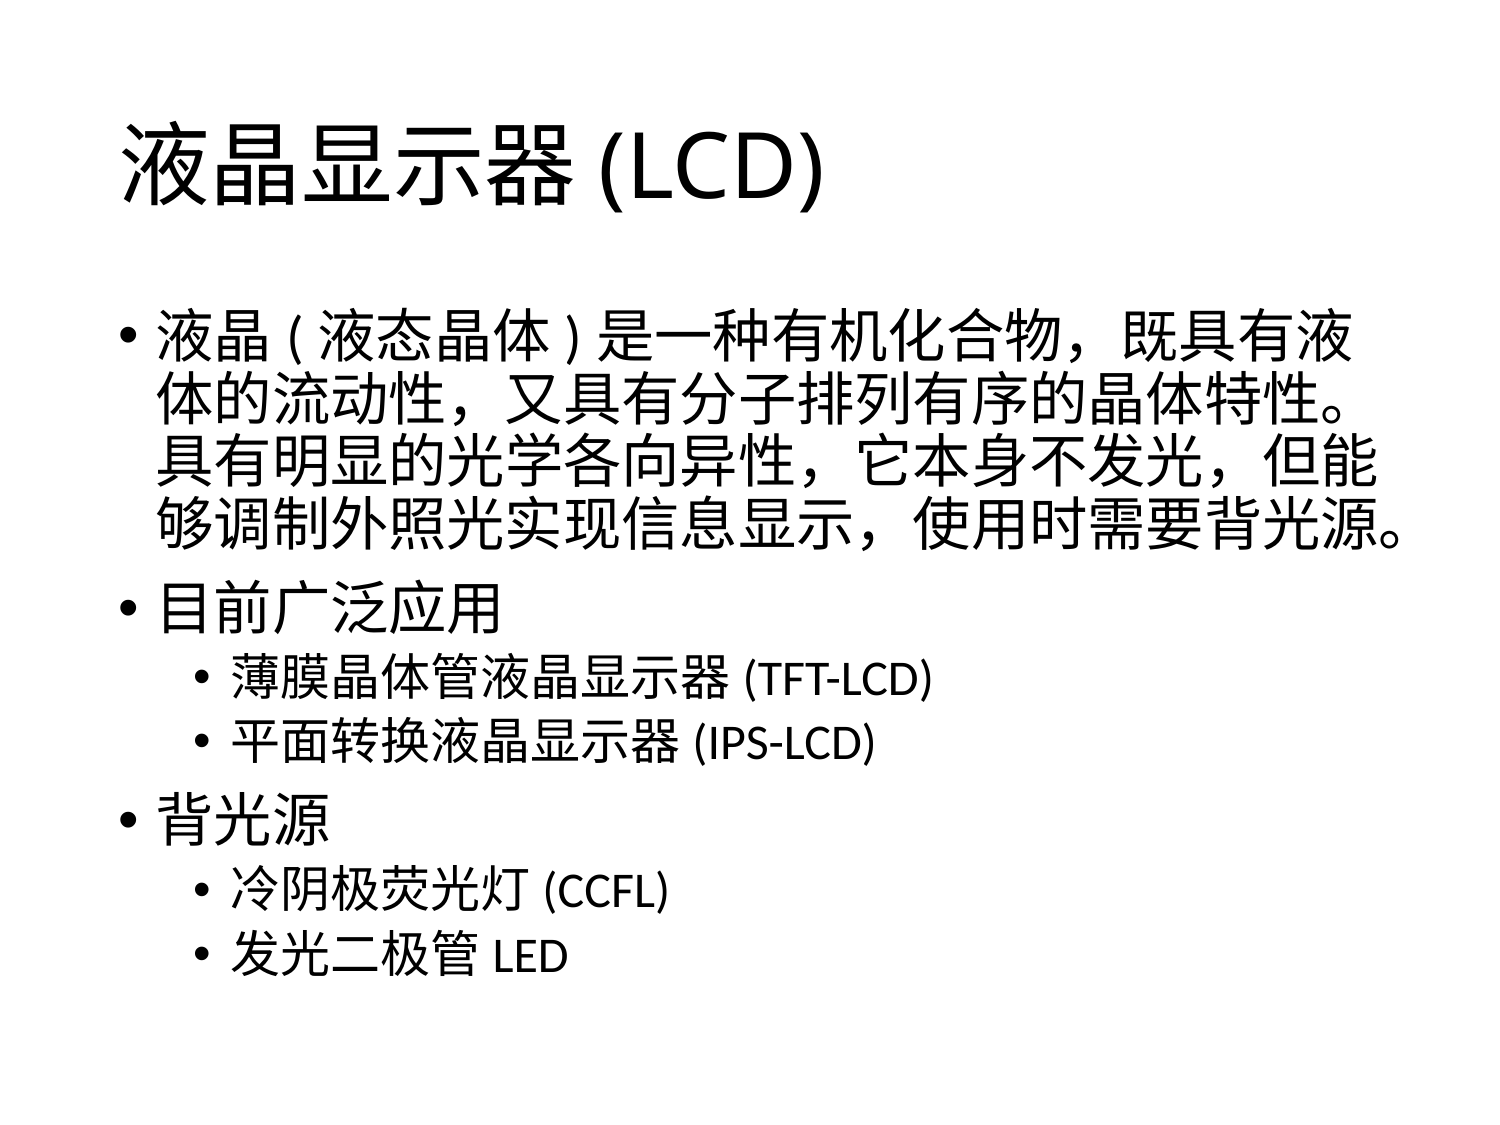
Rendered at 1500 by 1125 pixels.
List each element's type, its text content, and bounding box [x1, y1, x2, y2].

list 液晶(液态晶体)是一种有机化合物，既具有液体的流动性，又具有分子排列有序的晶体特性。具有明显的光学各向异性，它本身不发光，但能够调制外照光实现信息显示，使用时需要背光源。 目前广泛应用 薄膜晶体管液晶显示器(TFT-LCD) 平面转换液晶显示器(IPS-LCD) 背光源 冷阴极荧光灯(CCFL) 发光二极管LED [103, 299, 1397, 1014]
title 液晶显示器(LCD) [103, 59, 1397, 278]
